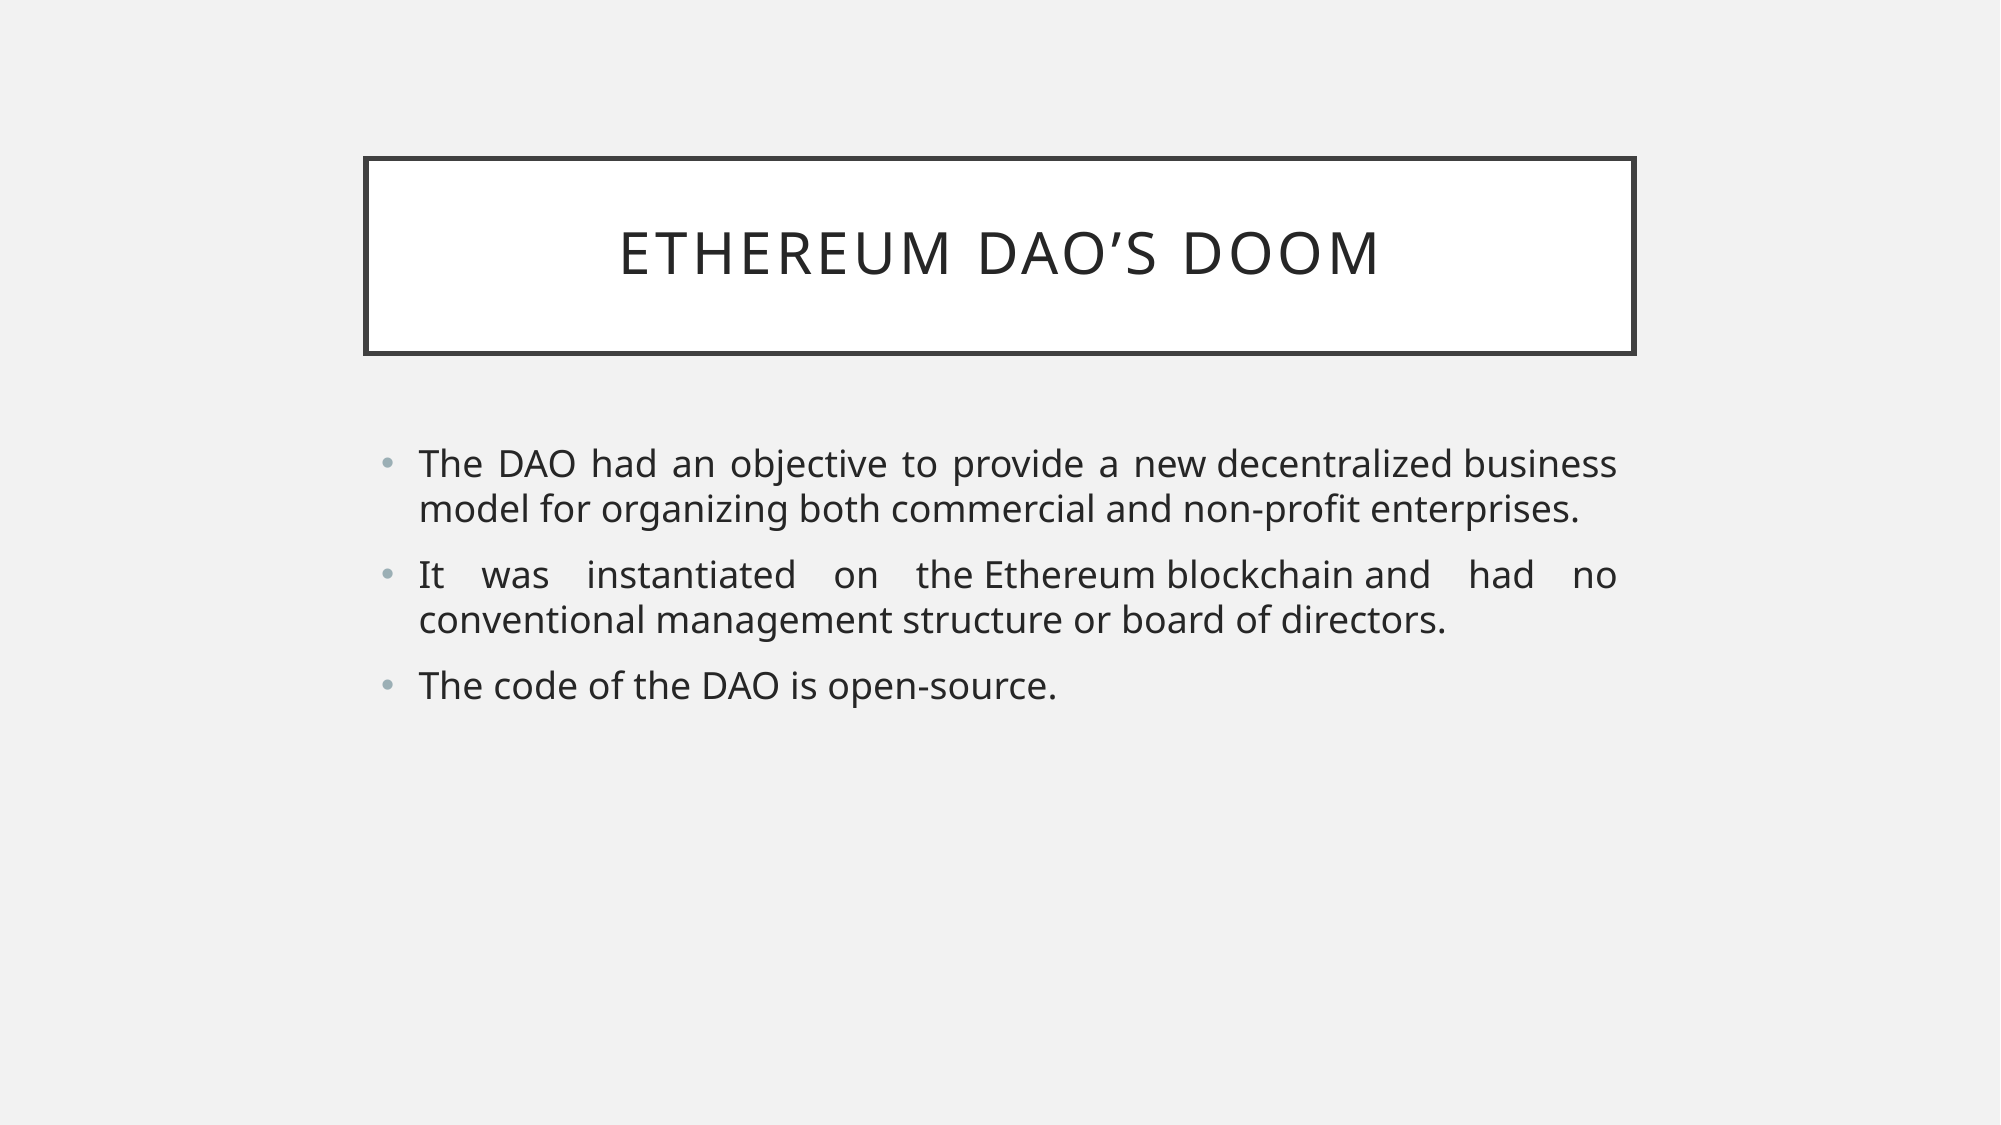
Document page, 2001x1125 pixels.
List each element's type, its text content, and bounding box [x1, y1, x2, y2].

list The DAO had an objective to provide a new decentralized business model for organizing both commercial and non-profit enterprises. It was instantiated on the Ethereum blockchain and had no conventional management structure or board of directors. The code of the DAO is open-source. [366, 432, 1634, 942]
title Ethereum DAO’s DOOM [363, 156, 1637, 356]
